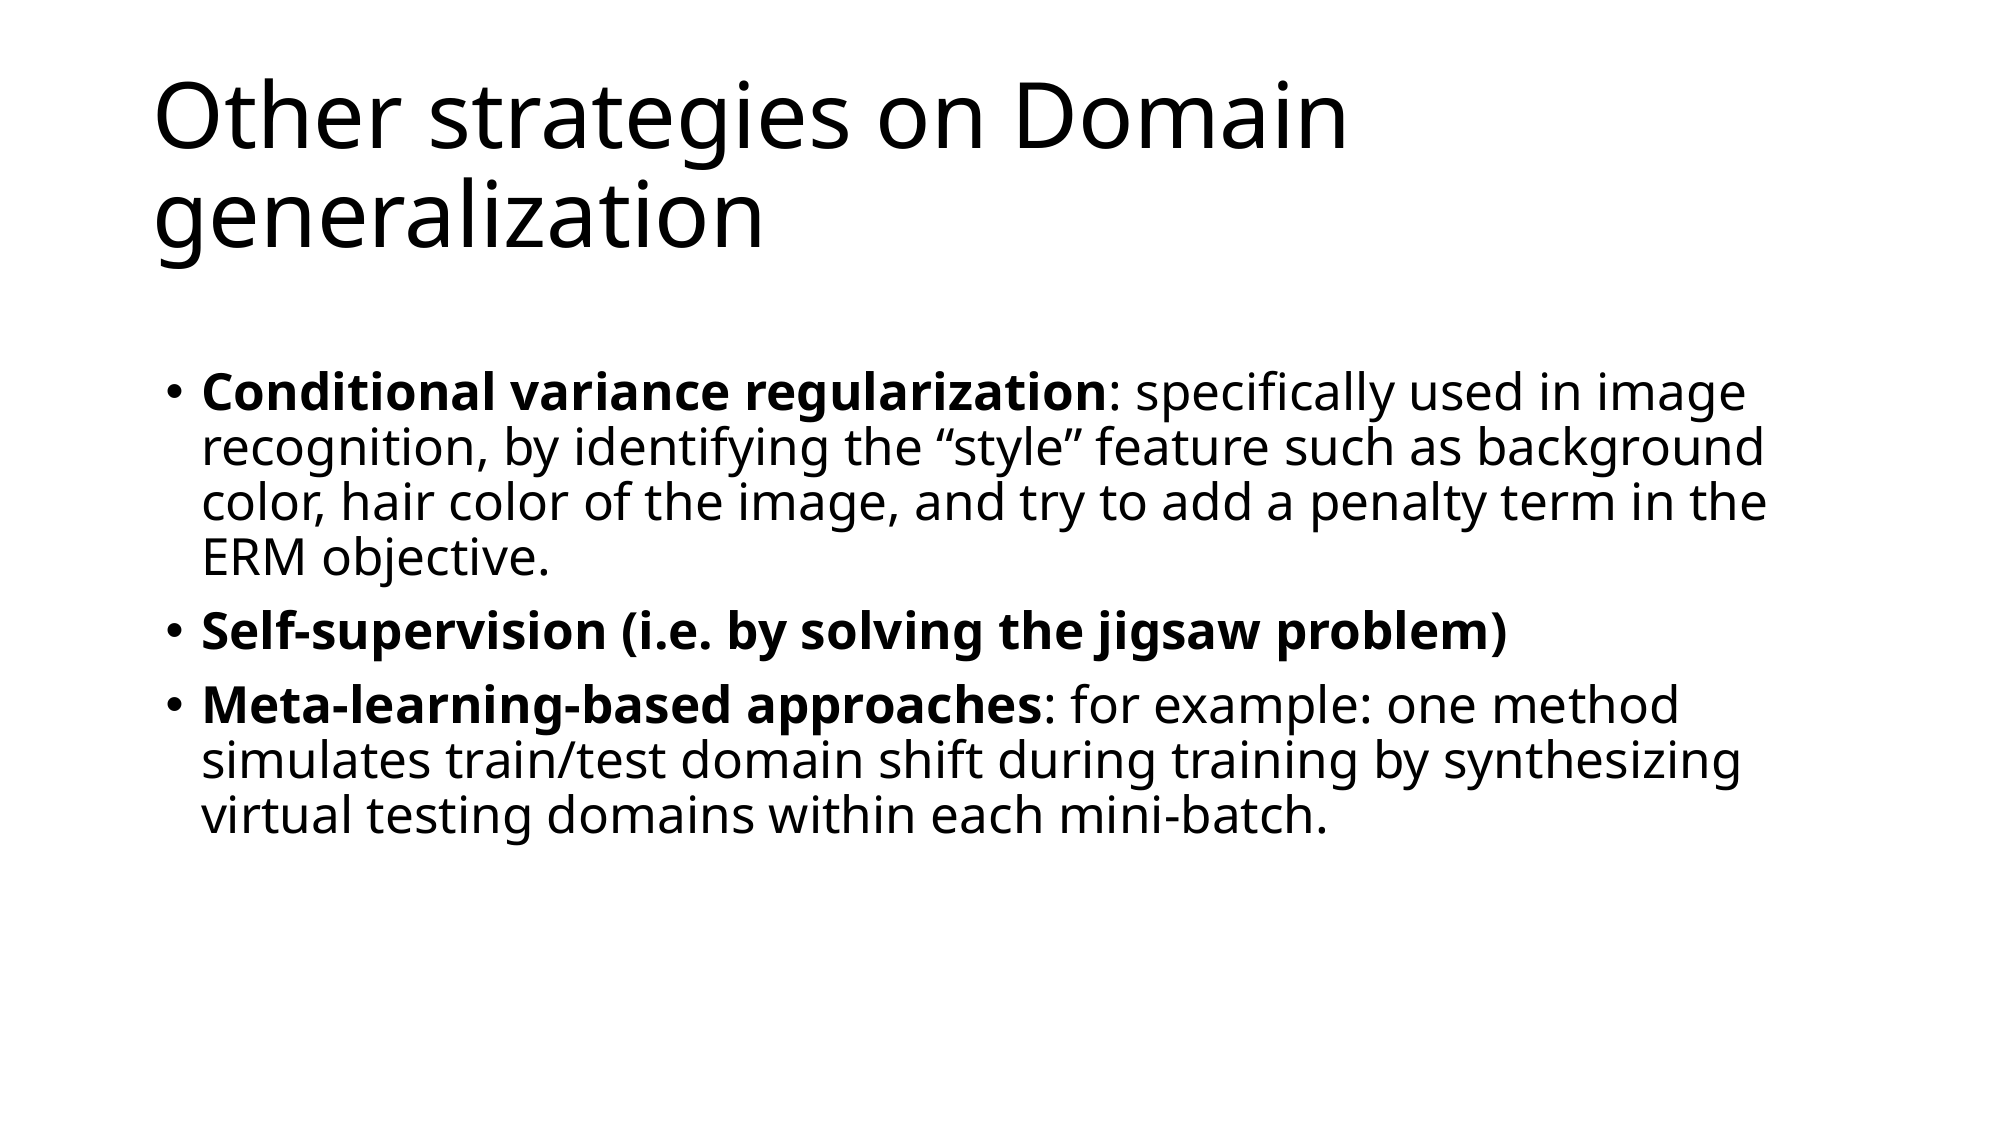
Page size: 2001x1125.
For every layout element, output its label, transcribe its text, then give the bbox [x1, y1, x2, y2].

list Conditional variance regularization: specifically used in image recognition, by identifying the “style” feature such as background color, hair color of the image, and try to add a penalty term in the ERM objective. Self-supervision (i.e. by solving the jigsaw problem) Meta-learning-based approaches: for example: one method simulates train/test domain shift during training by synthesizing virtual testing domains within each mini-batch. [150, 358, 1876, 855]
title Other strategies on Domain generalization [137, 59, 1863, 278]
